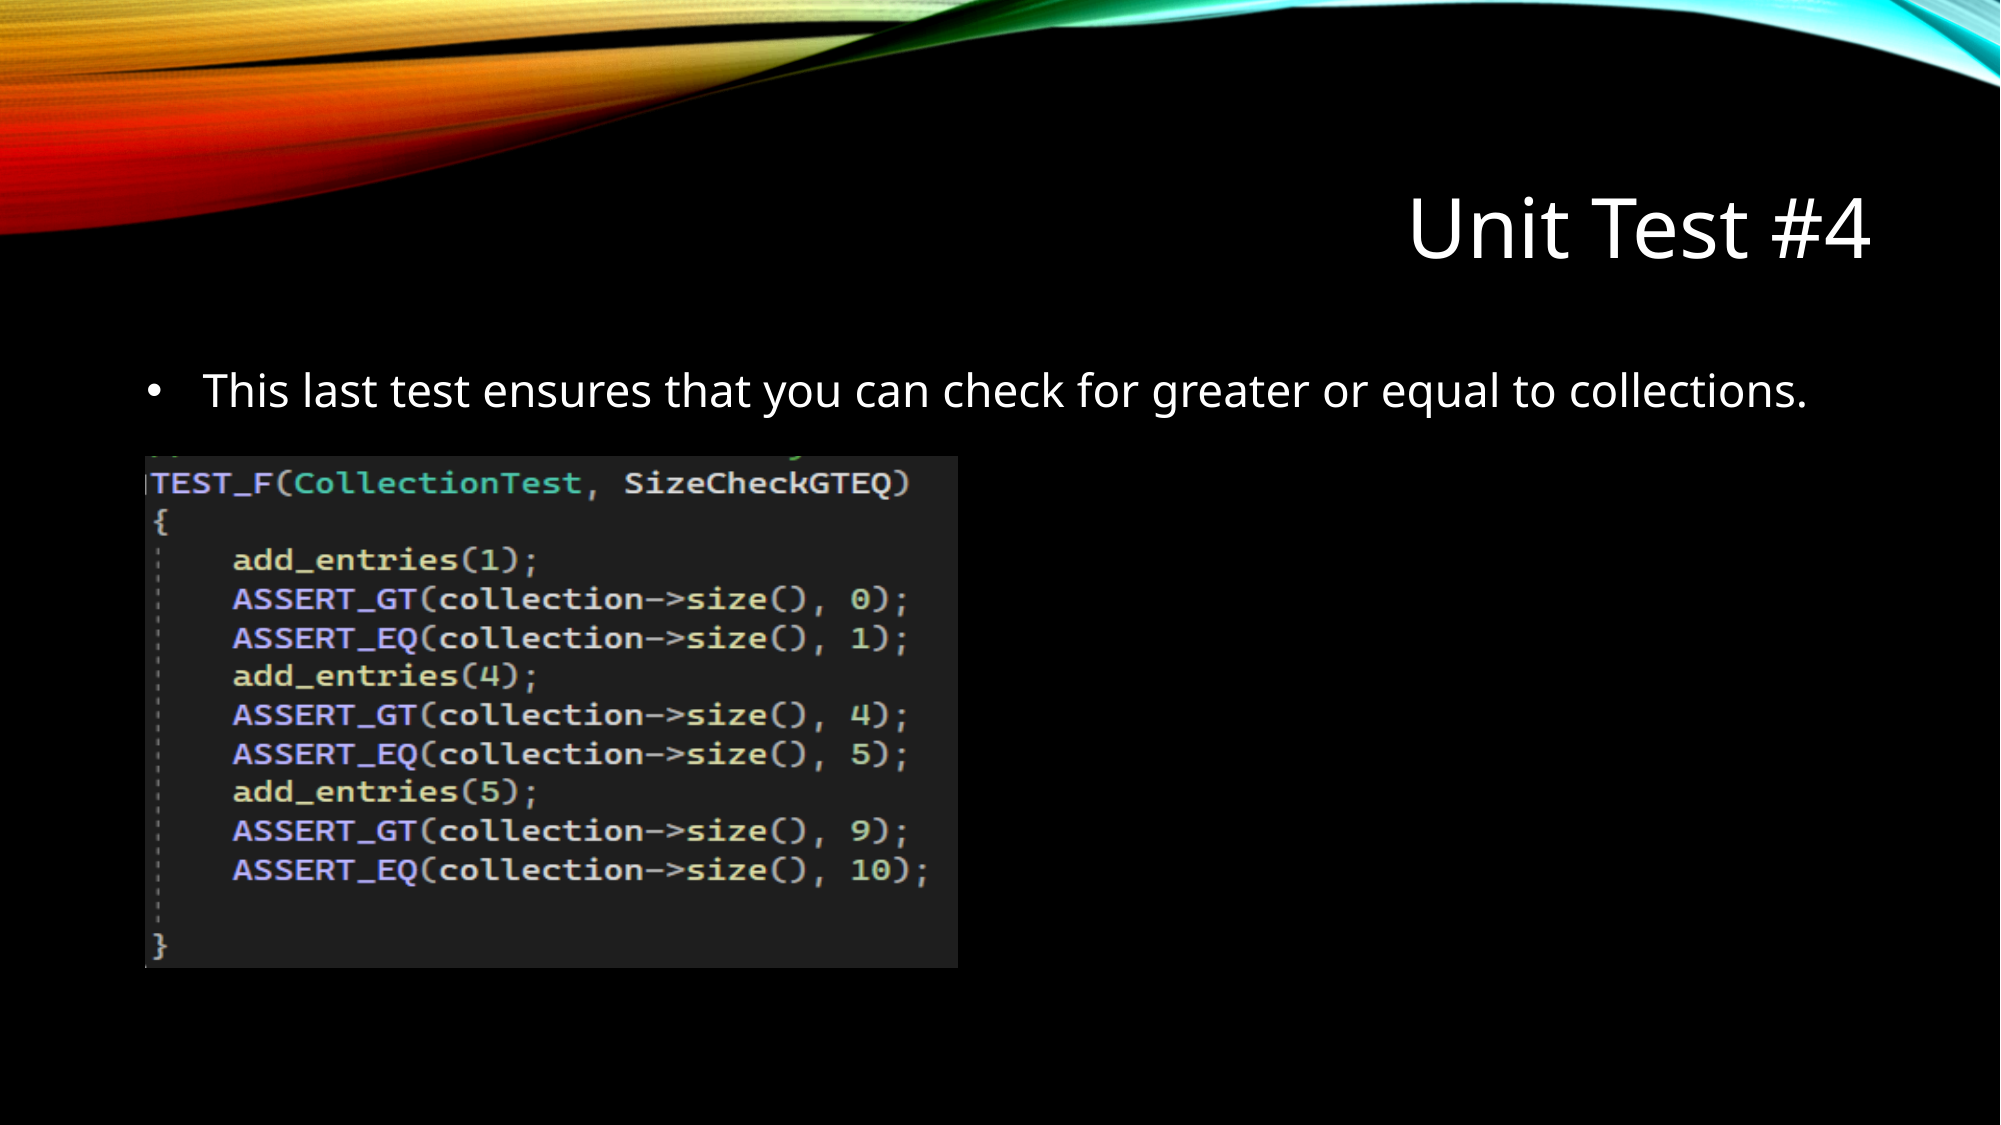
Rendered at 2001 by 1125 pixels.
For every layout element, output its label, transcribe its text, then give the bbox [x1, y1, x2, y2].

title Unit Test #4 [474, 125, 1888, 338]
picture [0, 0, 2000, 237]
picture [145, 456, 959, 969]
list This last test ensures that you can check for greater or equal to collections. [112, 360, 1888, 1021]
